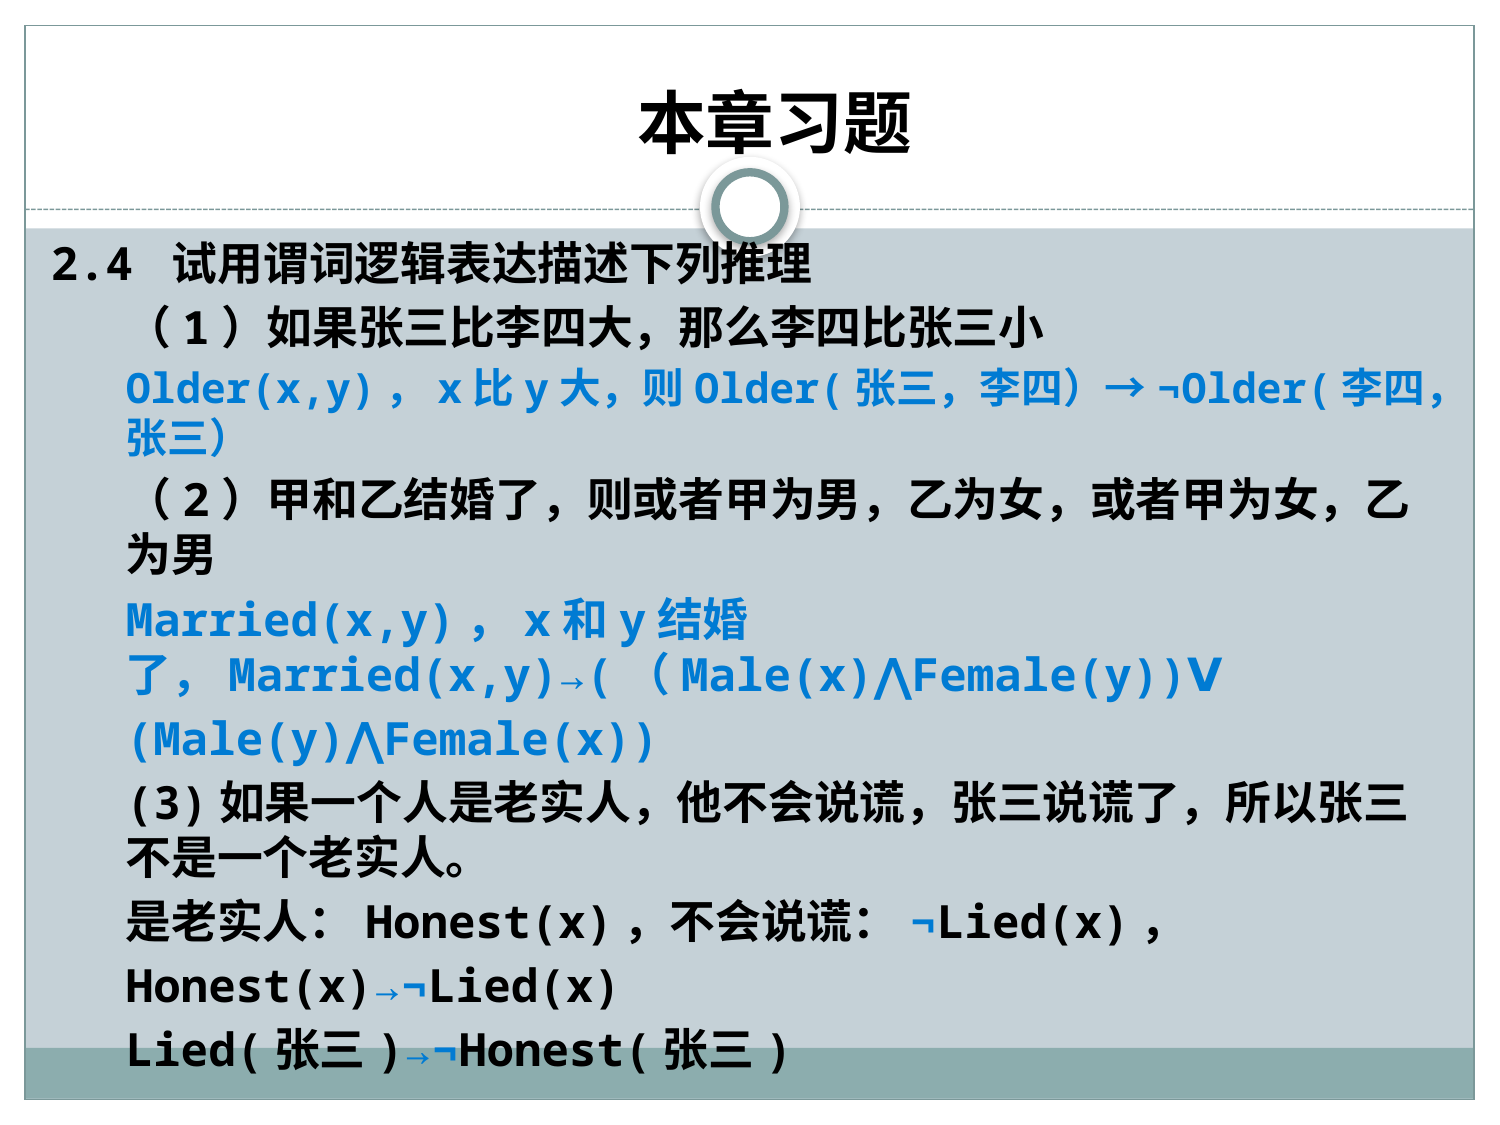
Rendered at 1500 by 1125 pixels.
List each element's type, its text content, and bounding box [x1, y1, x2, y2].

slide_number [715, 170, 791, 227]
text_box 本章习题 [74, 44, 1475, 170]
list 2.4 试用谓词逻辑表达描述下列推理 （1）如果张三比李四大，那么李四比张三小 Older(x,y)，x比y大，则Older(张三，李四）→¬Older(李四，张三） （2）甲和乙结婚了，则或者甲为男，乙为女，或者甲为女，乙为男 Married(x,y)，x和y结婚了，Married(x,y)→(（Male(x)⋀Female(y))Ⅴ (Male(y)⋀Female(x)) (3)如果一个人是老实人，他不会说谎，张三说谎了，所以张三不是一个老实人。 是老实人：Honest(x)，不会说谎：¬Lied(x)， Honest(x)→¬Lied(x) Lied(张三)→¬Honest(张三) [36, 227, 1463, 1102]
